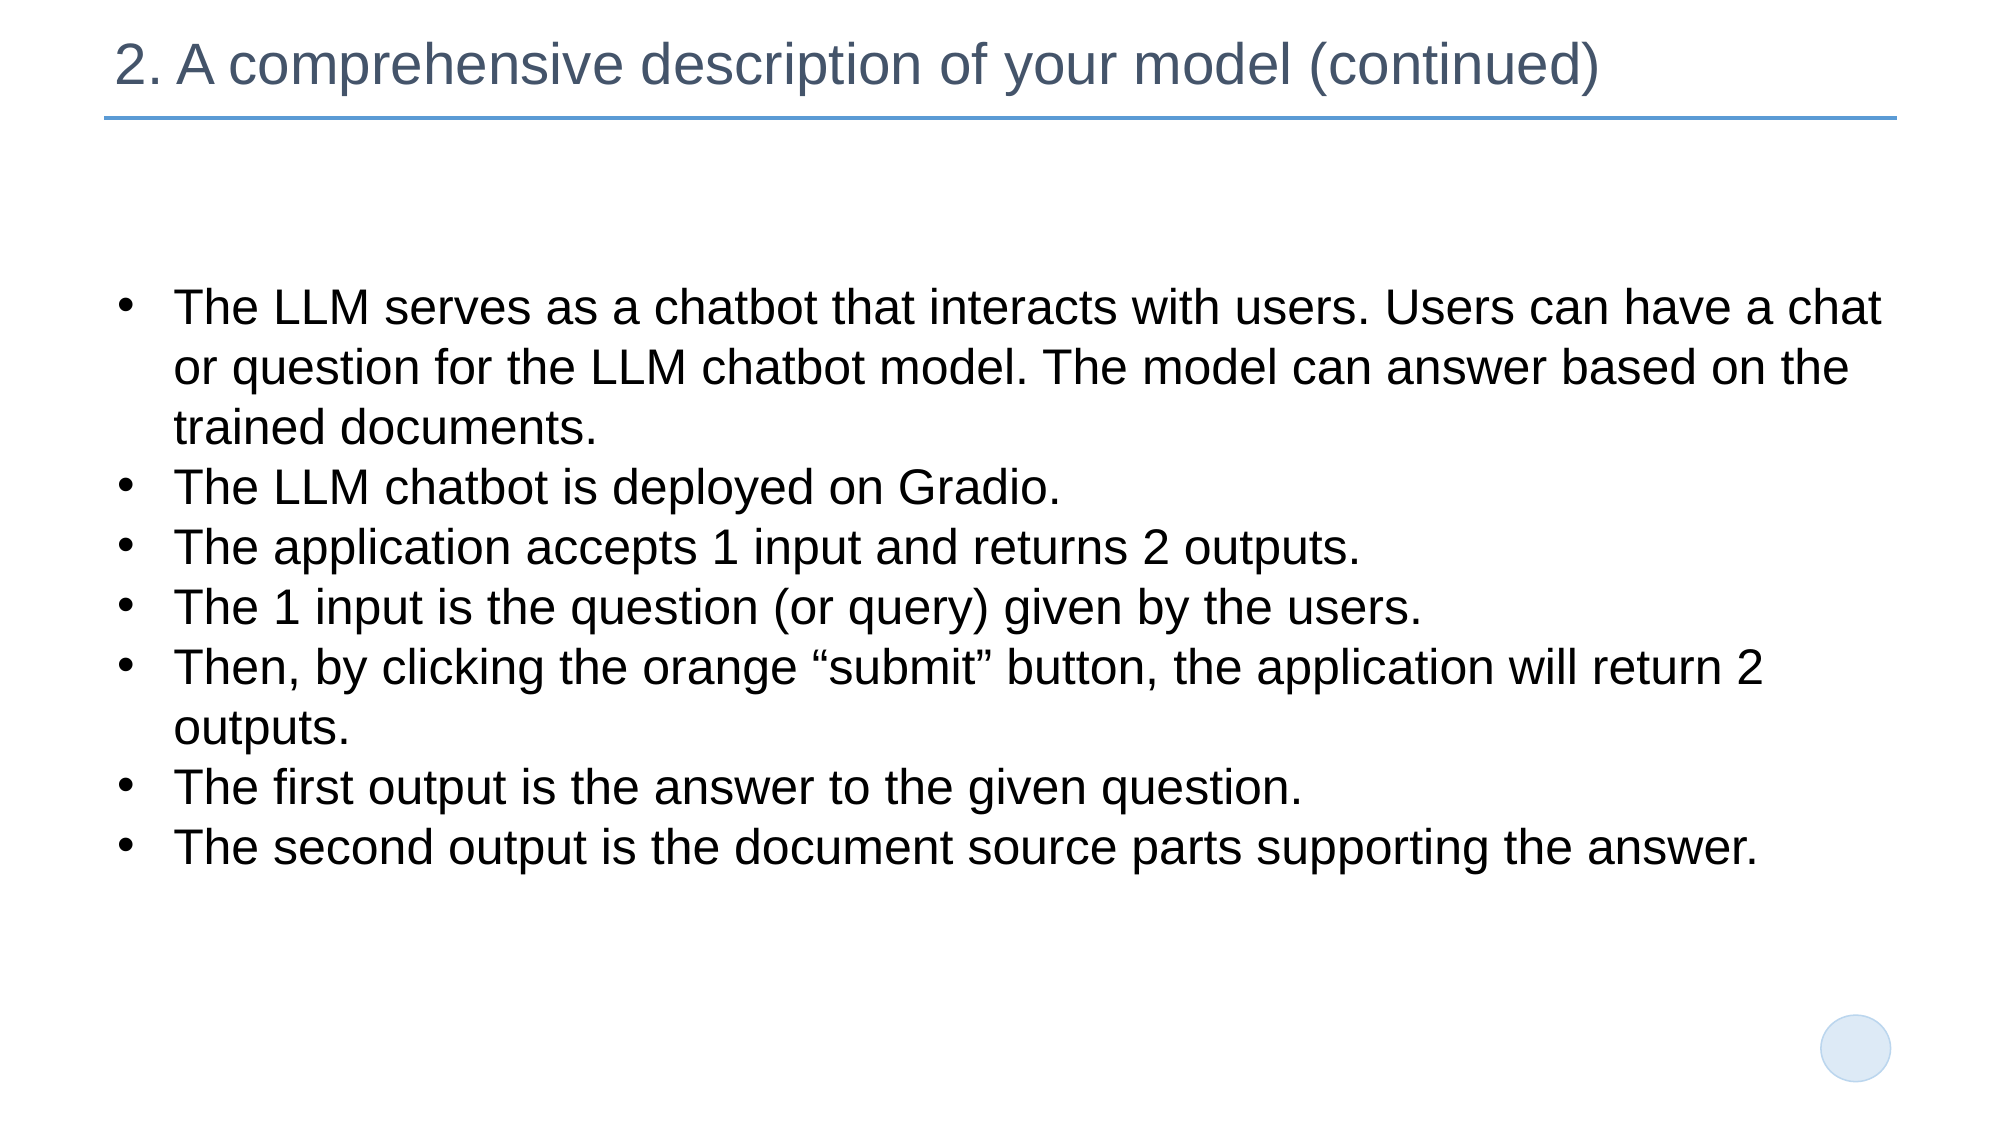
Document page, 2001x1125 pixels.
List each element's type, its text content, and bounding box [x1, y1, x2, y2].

title 2. A comprehensive description of your model (continued) [99, 23, 1900, 99]
slide_number [1810, 1024, 1900, 1103]
text_box The LLM serves as a chatbot that interacts with users. Users can have a chat or question for the LLM chatbot model. The model can answer based on the trained documents. The LLM chatbot is deployed on Gradio. The application accepts 1 input and returns 2 outputs. The 1 input is the question (or query) given by the users. Then, by clicking the orange “submit” button, the application will return 2 outputs. The first output is the answer to the given question. The second output is the document source parts supporting the answer. [102, 267, 1902, 720]
